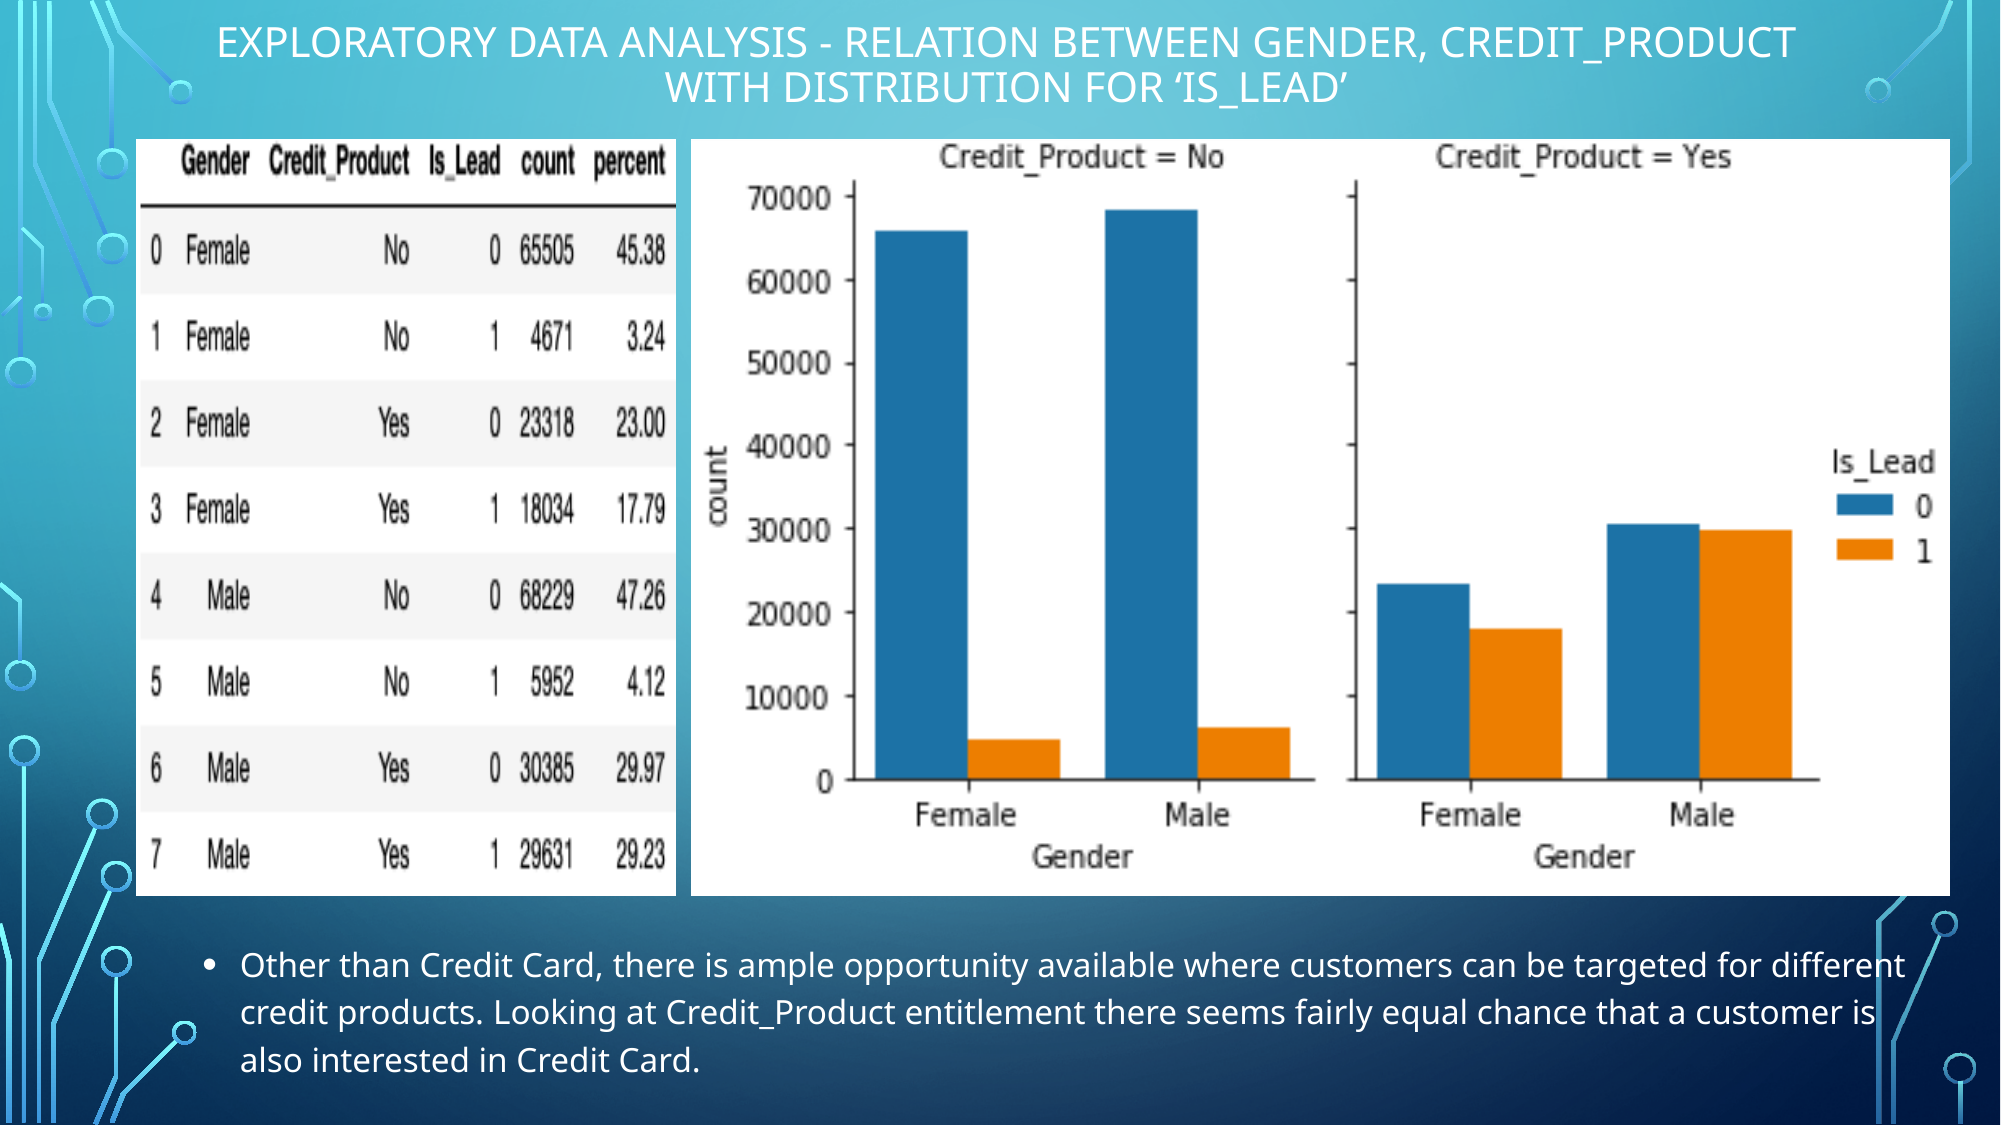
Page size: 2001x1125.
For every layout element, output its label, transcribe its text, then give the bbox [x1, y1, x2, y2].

picture [690, 138, 1951, 896]
picture [136, 138, 676, 896]
list Other than Credit Card, there is ample opportunity available where customers can be targeted for different credit products. Looking at Credit_Product entitlement there seems fairly equal chance that a customer is also interested in Credit Card. [187, 928, 1950, 1107]
title Exploratory Data Analysis - Relation between Gender, Credit_Product with distribution For ‘Is_Lead’ [193, 25, 1819, 107]
